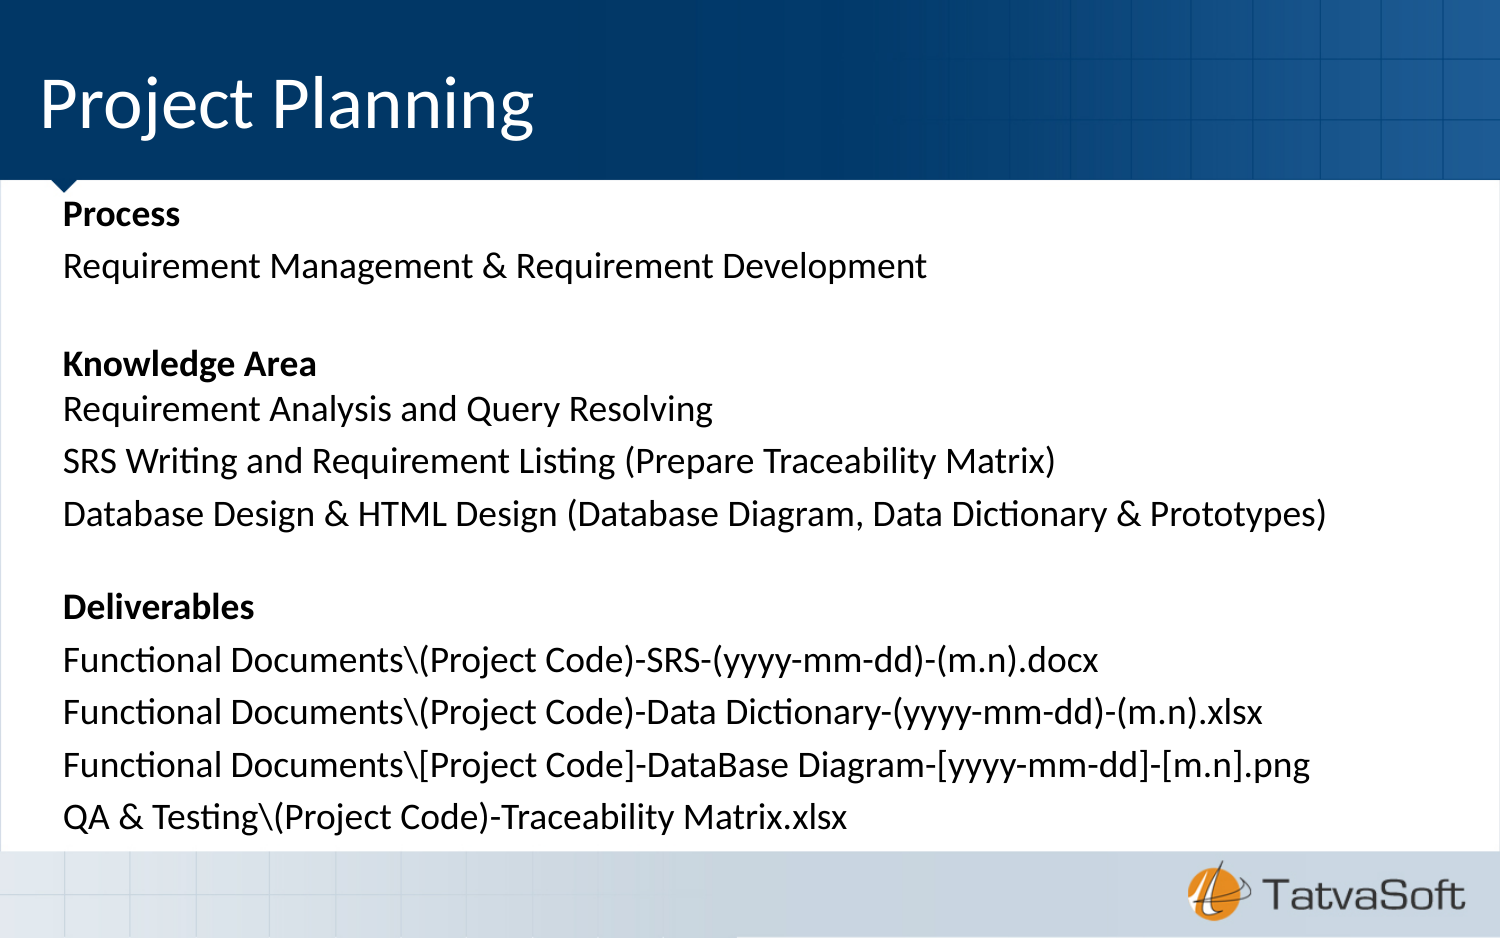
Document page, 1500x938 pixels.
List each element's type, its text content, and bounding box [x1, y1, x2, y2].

title Project Planning [24, 20, 1376, 178]
text_box Process Requirement Management & Requirement Development Knowledge Area Requirement Analysis and Query Resolving SRS Writing and Requirement Listing (Prepare Traceability Matrix) Database Design & HTML Design (Database Diagram, Data Dictionary & Prototypes) Deliverables Functional Documents\(Project Code)-SRS-(yyyy-mm-dd)-(m.n).docx Functional Documents\(Project Code)-Data Dictionary-(yyyy-mm-dd)-(m.n).xlsx Functional Documents\[Project Code]-DataBase Diagram-[yyyy-mm-dd]-[m.n].png QA & Testing\(Project Code)-Traceability Matrix.xlsx [48, 181, 1473, 794]
picture [0, 0, 1500, 938]
